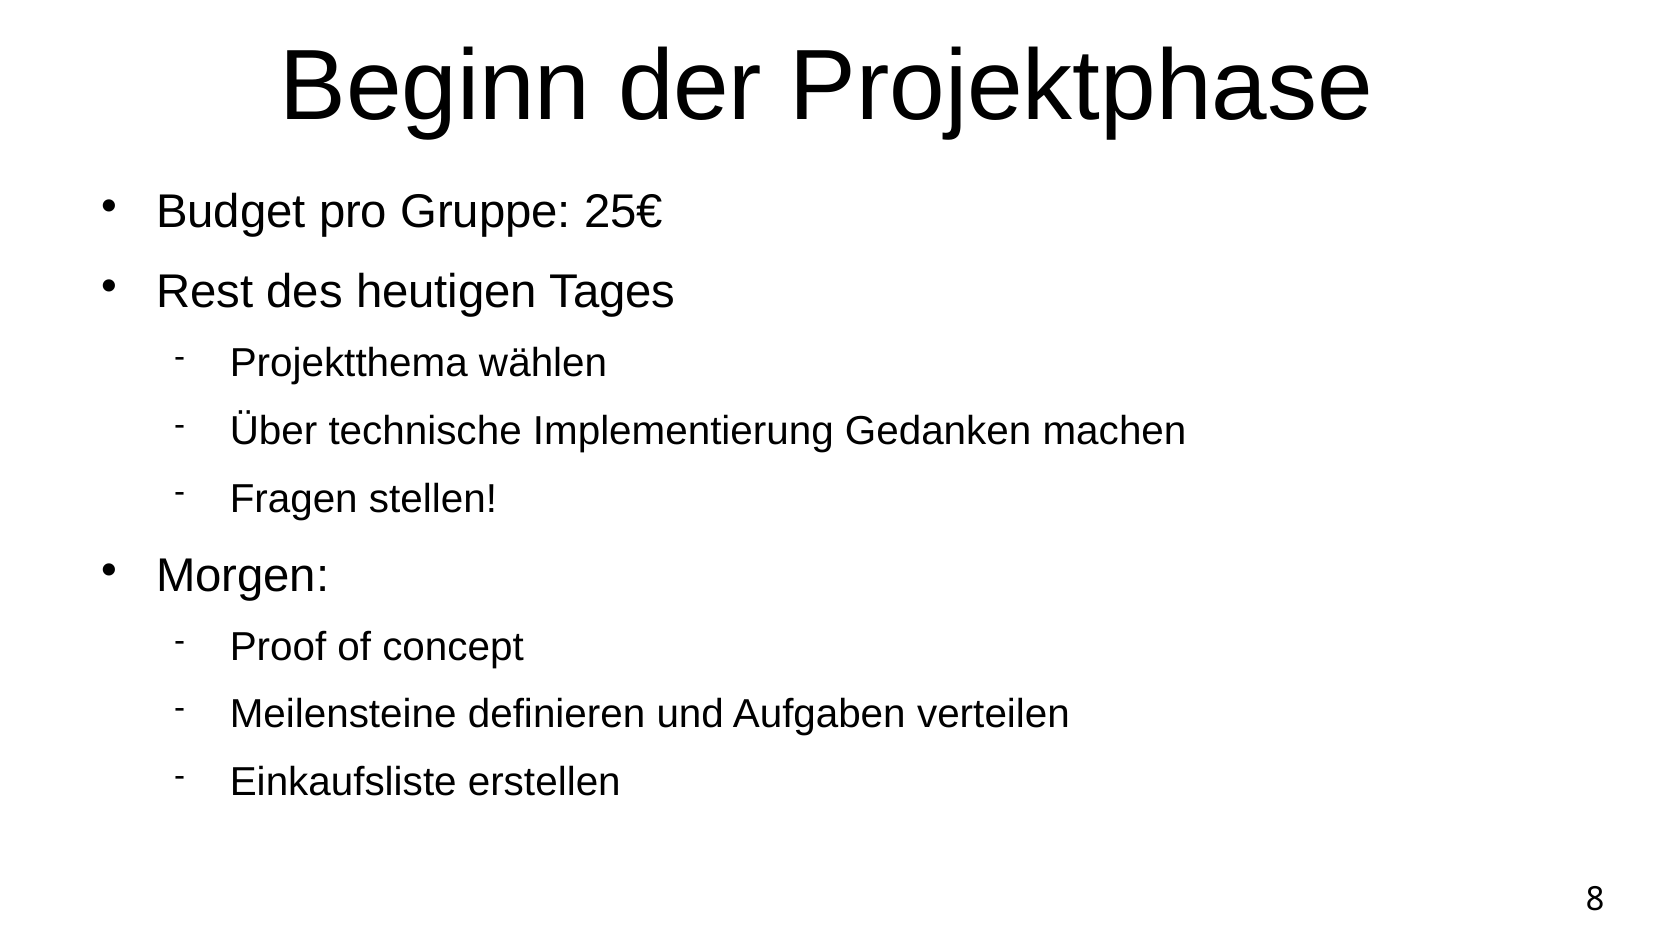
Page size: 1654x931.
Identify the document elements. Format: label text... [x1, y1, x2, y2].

text_box Beginn der Projektphase [82, 19, 1571, 140]
text_box Budget pro Gruppe: 25€ Rest des heutigen Tages Projektthema wählen Über technische Implementierung Gedanken machen Fragen stellen! Morgen: Proof of concept Meilensteine definieren und Aufgaben verteilen Einkaufsliste erstellen [82, 179, 1571, 810]
